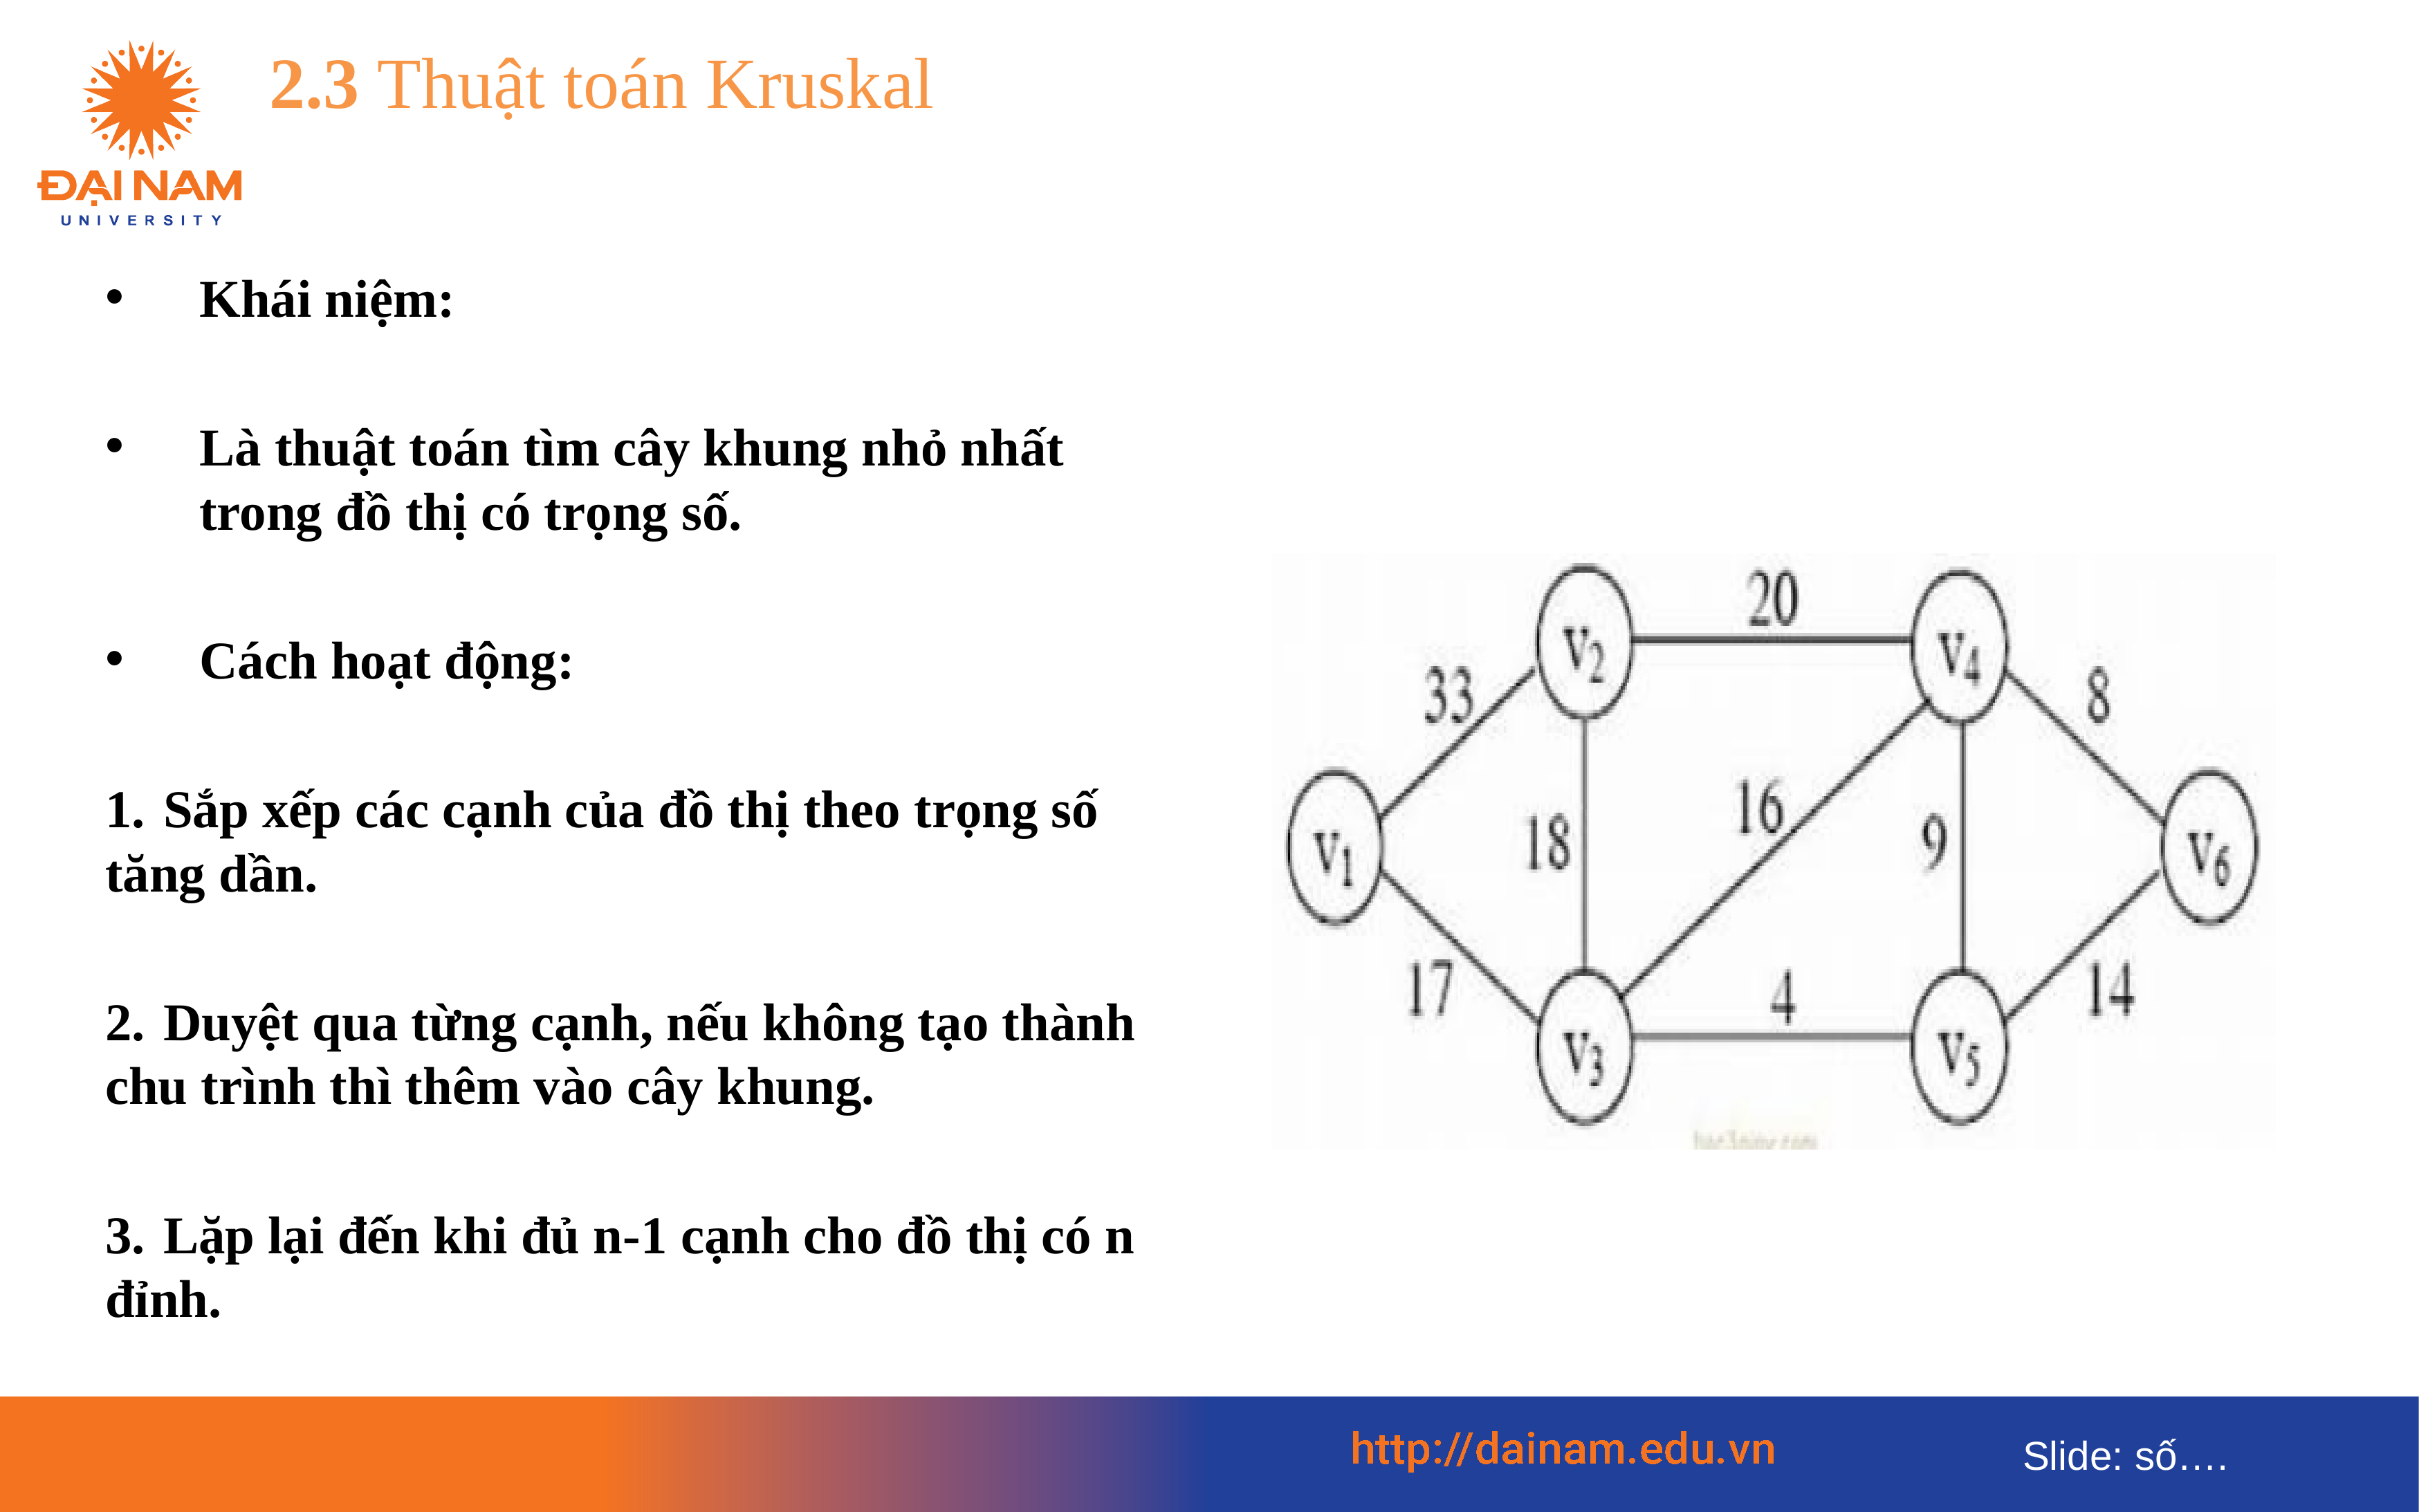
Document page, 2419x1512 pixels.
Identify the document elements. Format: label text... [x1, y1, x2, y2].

list Khái niệm: Là thuật toán tìm cây khung nhỏ nhất trong đồ thị có trọng số. Cách hoạt động: 1. Sắp xếp các cạnh của đồ thị theo trọng số tăng dần. 2. Duyệt qua từng cạnh, nếu không tạo thành chu trình thì thêm vào cây khung. 3. Lặp lại đến khi đủ n-1 cạnh cho đồ thị có n đỉnh. [82, 252, 1190, 1351]
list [1271, 553, 2276, 1150]
text_box 2.3 Thuật toán Kruskal​ [259, 31, 1536, 129]
picture [37, 40, 241, 225]
picture [0, 1396, 2419, 1512]
